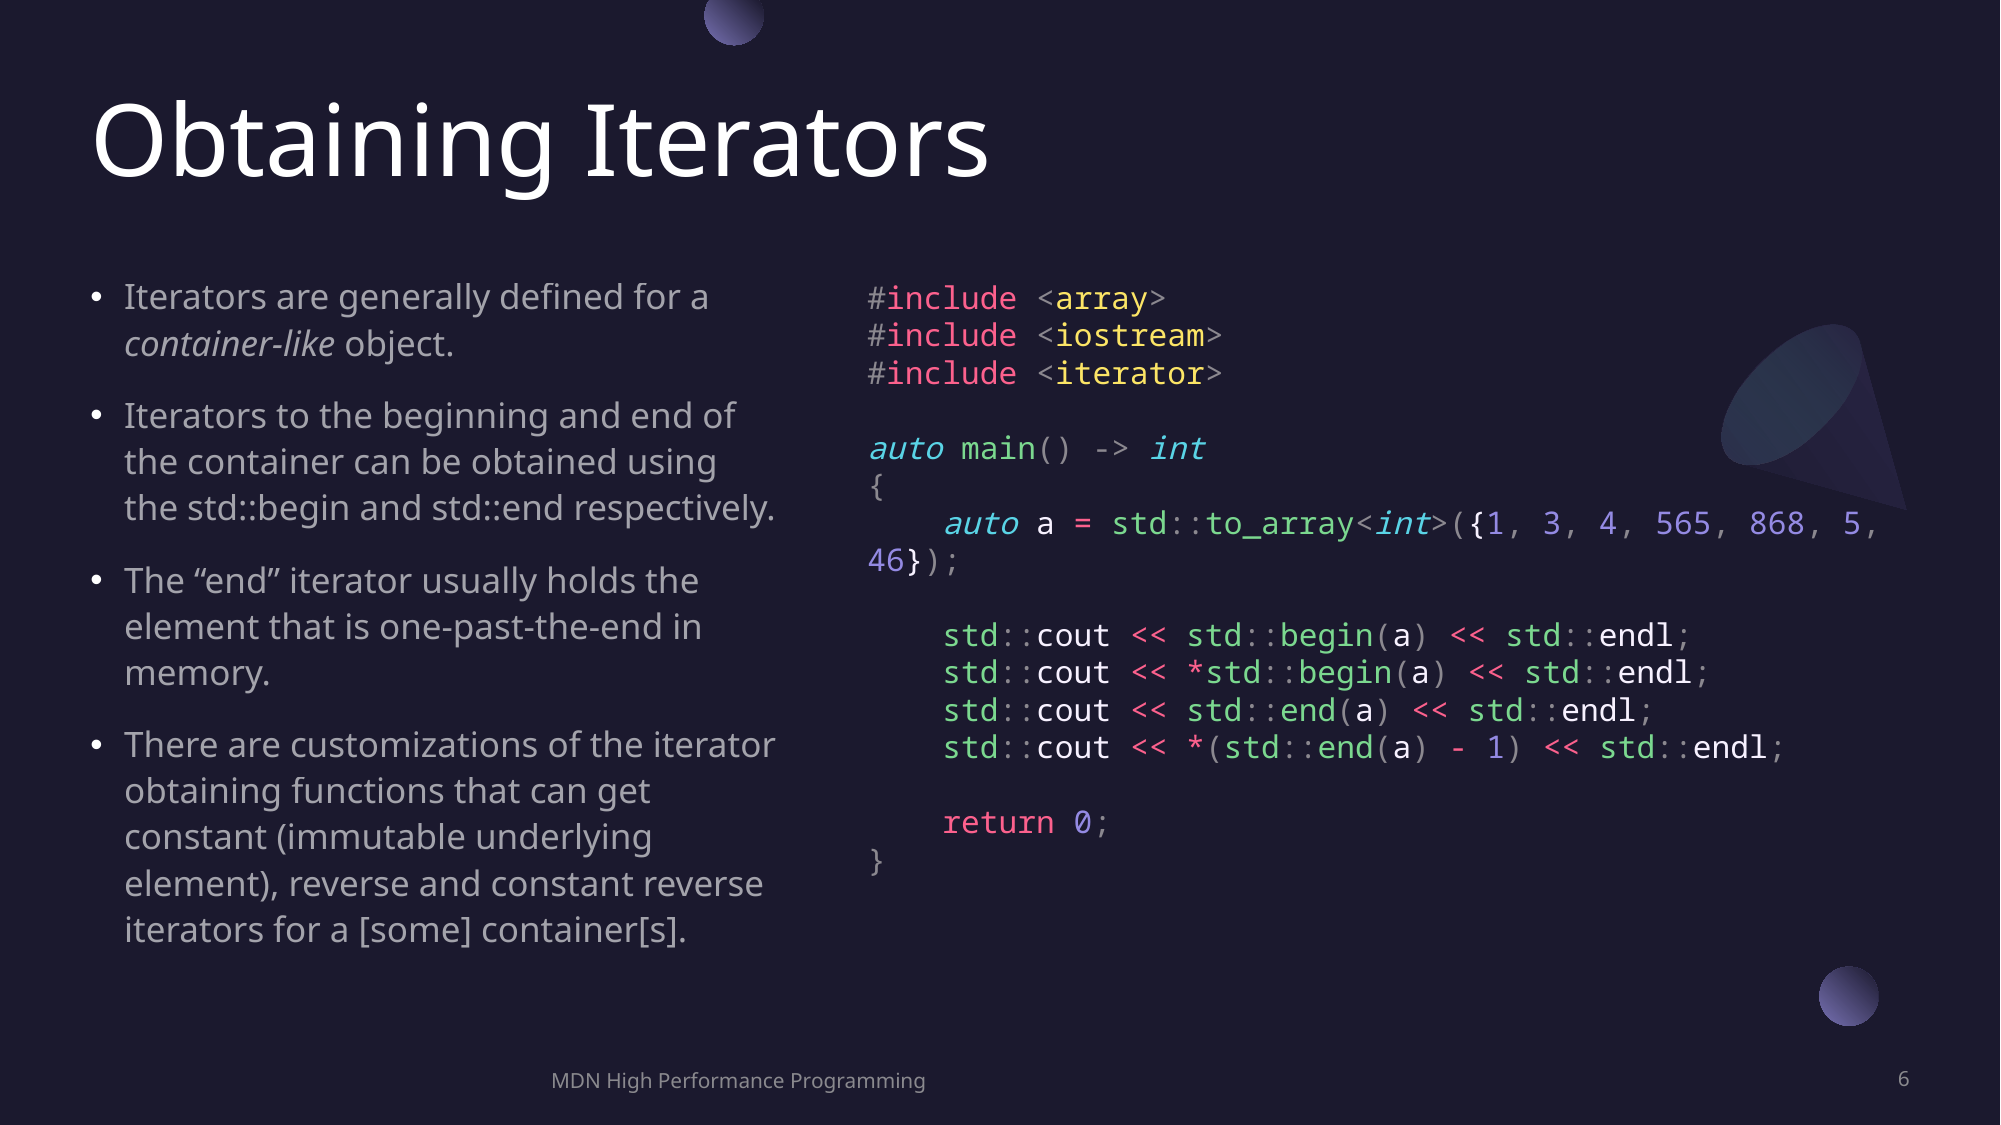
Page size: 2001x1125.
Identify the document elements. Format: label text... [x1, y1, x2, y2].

footer MDN High Performance Programming [551, 1067, 1598, 1093]
slide_number 6 [1632, 1067, 1910, 1093]
list Iterators are generally defined for a container-like object. Iterators to the beginning and end of the container can be obtained using the std::begin and std::end respectively. The “end” iterator usually holds the element that is one-past-the-end in memory. There are customizations of the iterator obtaining functions that can get constant (immutable underlying element), reverse and constant reverse iterators for a [some] container[s]. [90, 270, 778, 975]
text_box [1702, 332, 1922, 541]
title Obtaining Iterators [90, 90, 1911, 217]
text_box #include <array> #include <iostream> #include <iterator> auto main() -> int { auto a = std::to_array<int>({1, 3, 4, 565, 868, 5, 46}); std::cout << std::begin(a) << std::endl; std::cout << *std::begin(a) << std::endl; std::cout << std::end(a) << std::endl; std::cout << *(std::end(a) - 1) << std::endl; return 0; } [852, 270, 1918, 885]
text_box [703, 0, 765, 47]
